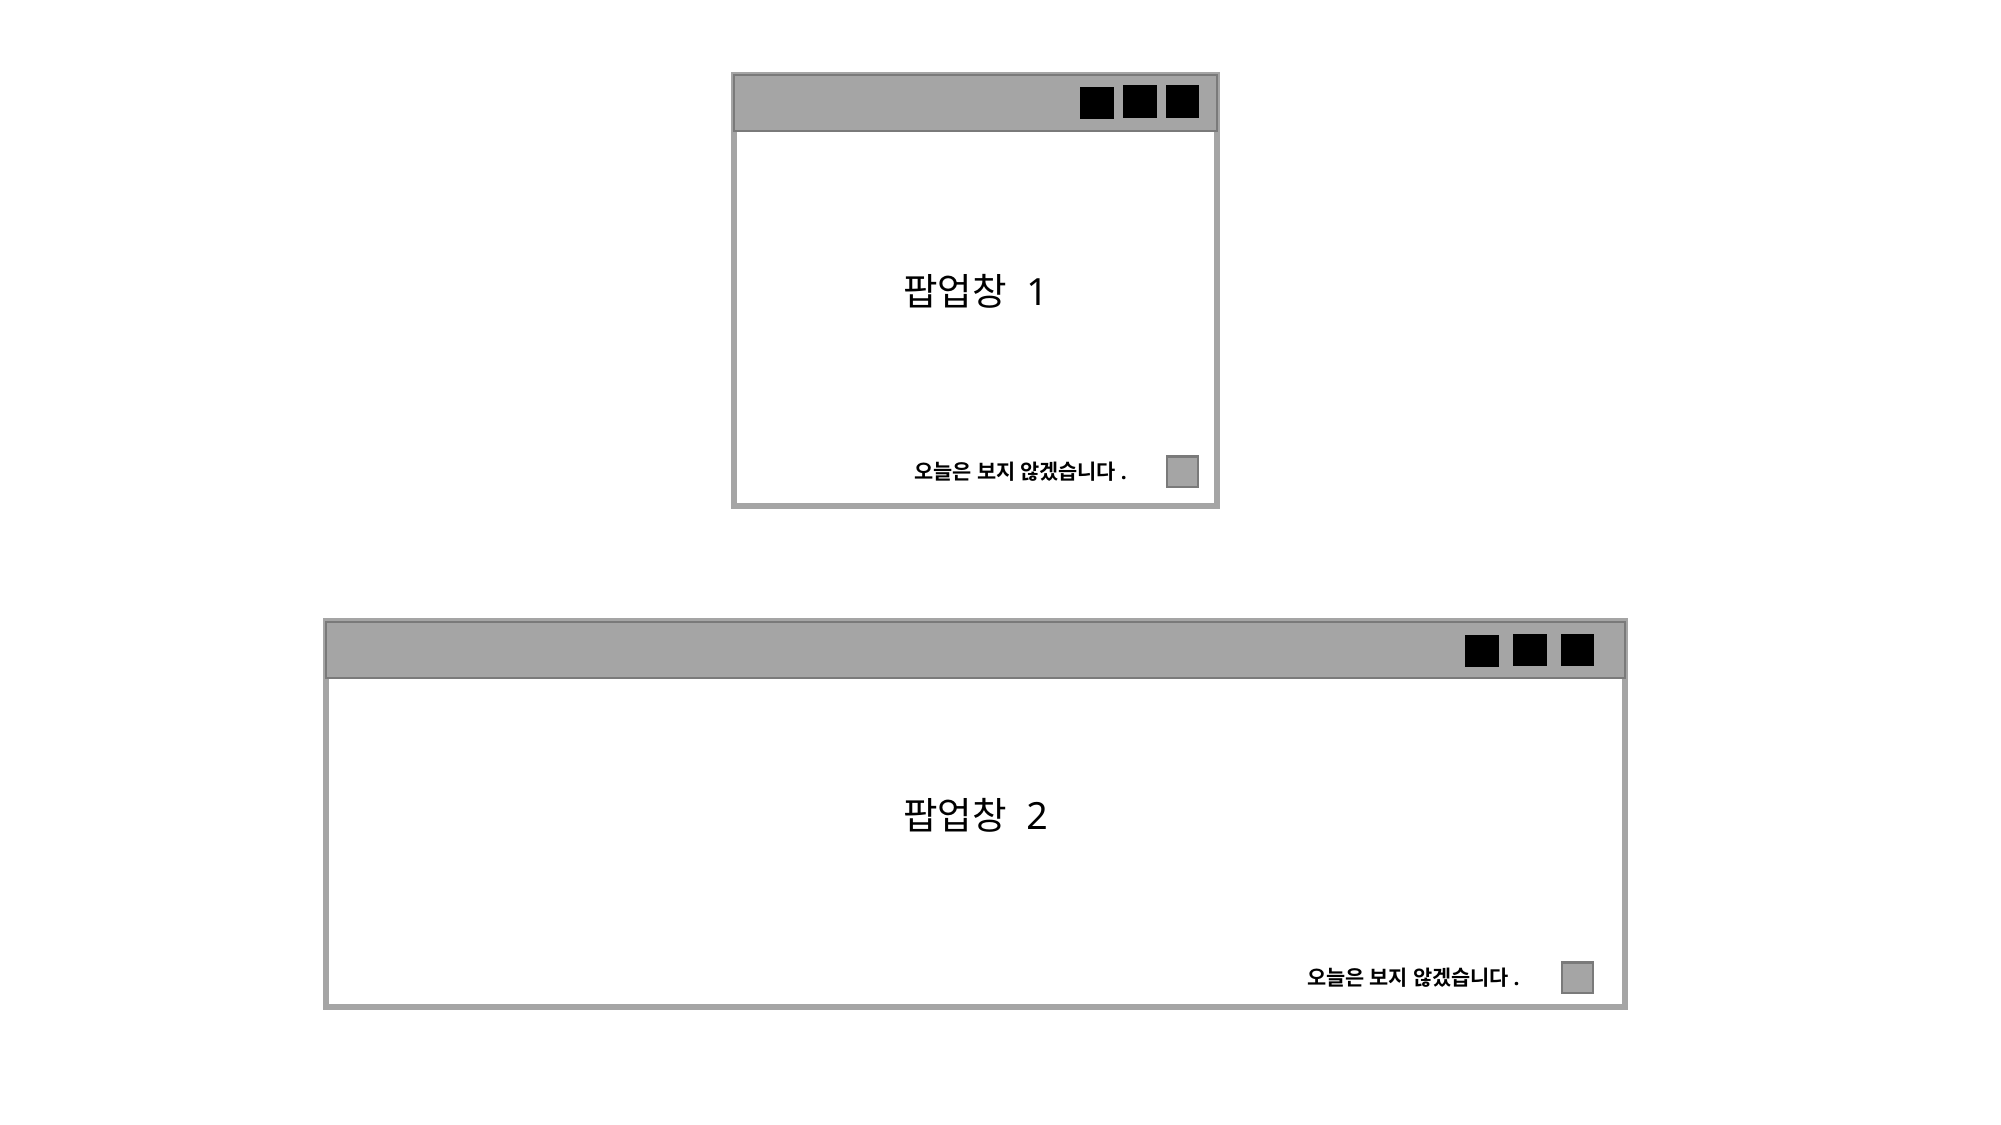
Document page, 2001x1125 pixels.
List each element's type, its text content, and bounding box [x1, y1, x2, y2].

text_box [1080, 87, 1114, 119]
text_box 오늘은 보지 않겠습니다. [1292, 957, 1611, 998]
text_box [1561, 634, 1594, 666]
text_box [1166, 85, 1199, 118]
text_box 팝업창 1 [733, 132, 1218, 507]
text_box 오늘은 보지 않겠습니다. [899, 451, 1218, 492]
text_box [1513, 634, 1547, 666]
text_box [1465, 635, 1499, 667]
text_box 팝업창 2 [325, 679, 1626, 1008]
text_box [325, 621, 1626, 679]
text_box [733, 74, 1218, 132]
text_box [1123, 85, 1157, 118]
